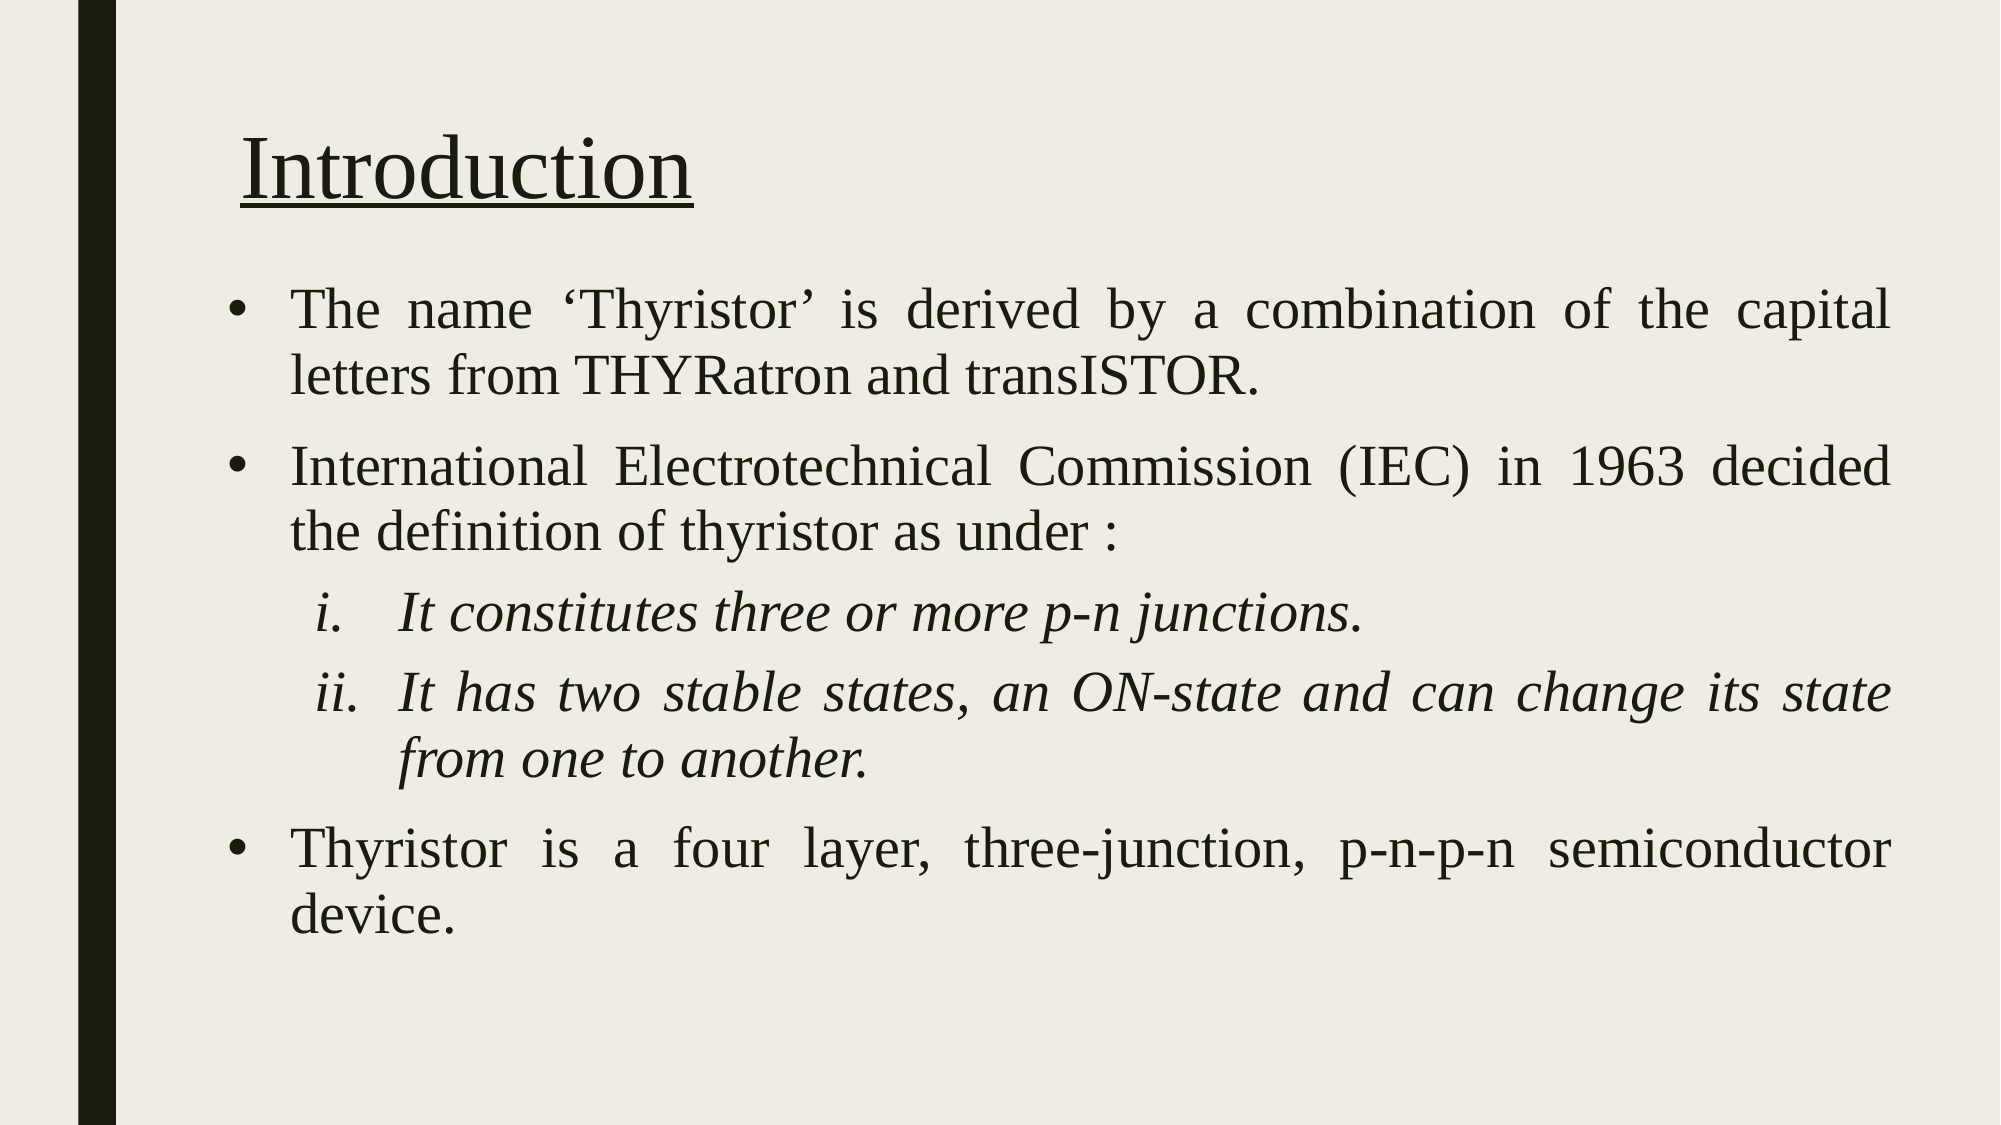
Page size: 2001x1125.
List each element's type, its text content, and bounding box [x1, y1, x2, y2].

title Introduction [225, 112, 1800, 252]
list The name ‘Thyristor’ is derived by a combination of the capital letters from THYRatron and transISTOR. International Electrotechnical Commission (IEC) in 1963 decided the definition of thyristor as under : It constitutes three or more p-n junctions. It has two stable states, an ON-state and can change its state from one to another. Thyristor is a four layer, three-junction, p-n-p-n semiconductor device. [212, 268, 1909, 1013]
